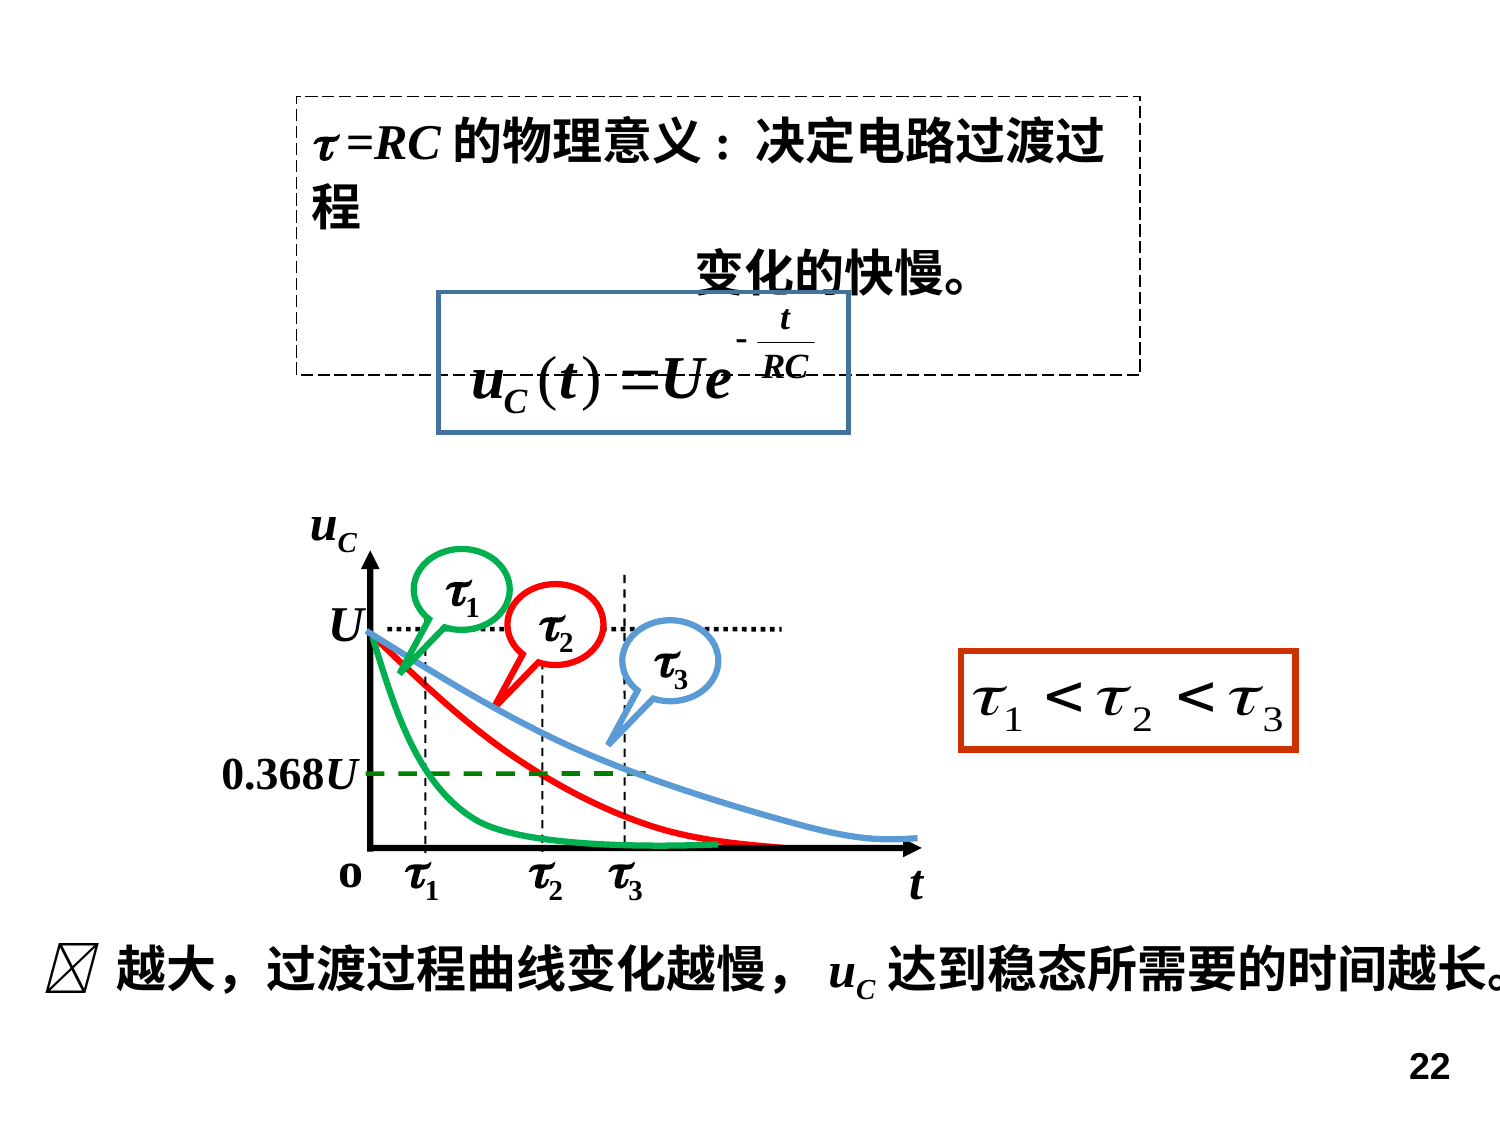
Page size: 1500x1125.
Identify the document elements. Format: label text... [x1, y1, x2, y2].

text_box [438, 291, 849, 433]
text_box  =RC的物理意义: 决定电路过渡过程 变化的快慢。 [296, 96, 1141, 375]
text_box  越大，过渡过程曲线变化越慢，uC达到稳态所需要的时间越长。 [28, 929, 1500, 1013]
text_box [308, 490, 939, 918]
text_box 0.368U [206, 736, 308, 806]
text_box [964, 654, 1293, 747]
